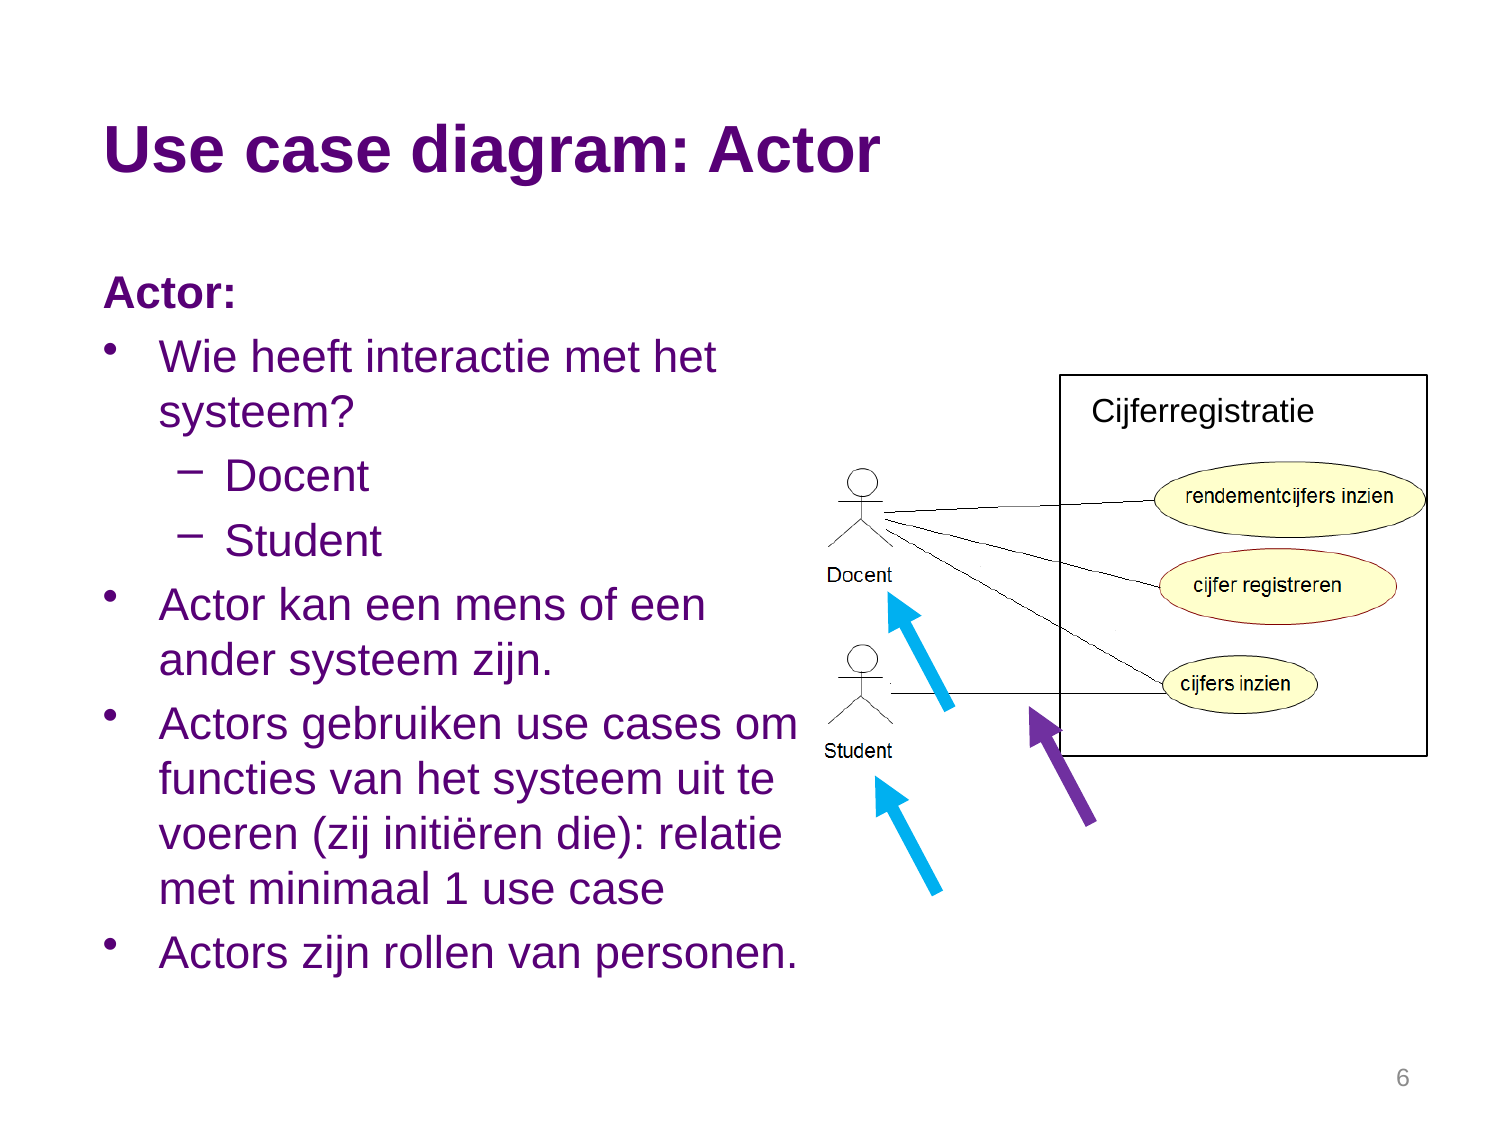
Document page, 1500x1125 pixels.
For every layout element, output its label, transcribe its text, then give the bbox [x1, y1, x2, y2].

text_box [807, 374, 1451, 783]
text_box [887, 591, 951, 710]
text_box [1028, 705, 1092, 825]
title Use case diagram: Actor [88, 90, 1426, 203]
list Actor: Wie heeft interactie met het systeem? Docent Student Actor kan een mens of een ander systeem zijn. Actors gebruiken use cases om functies van het systeem uit te voeren (zij initiëren die): relatie met minimaal 1 use case Actors zijn rollen van personen. [87, 255, 825, 1025]
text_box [874, 775, 938, 894]
slide_number 6 [1340, 1046, 1425, 1107]
